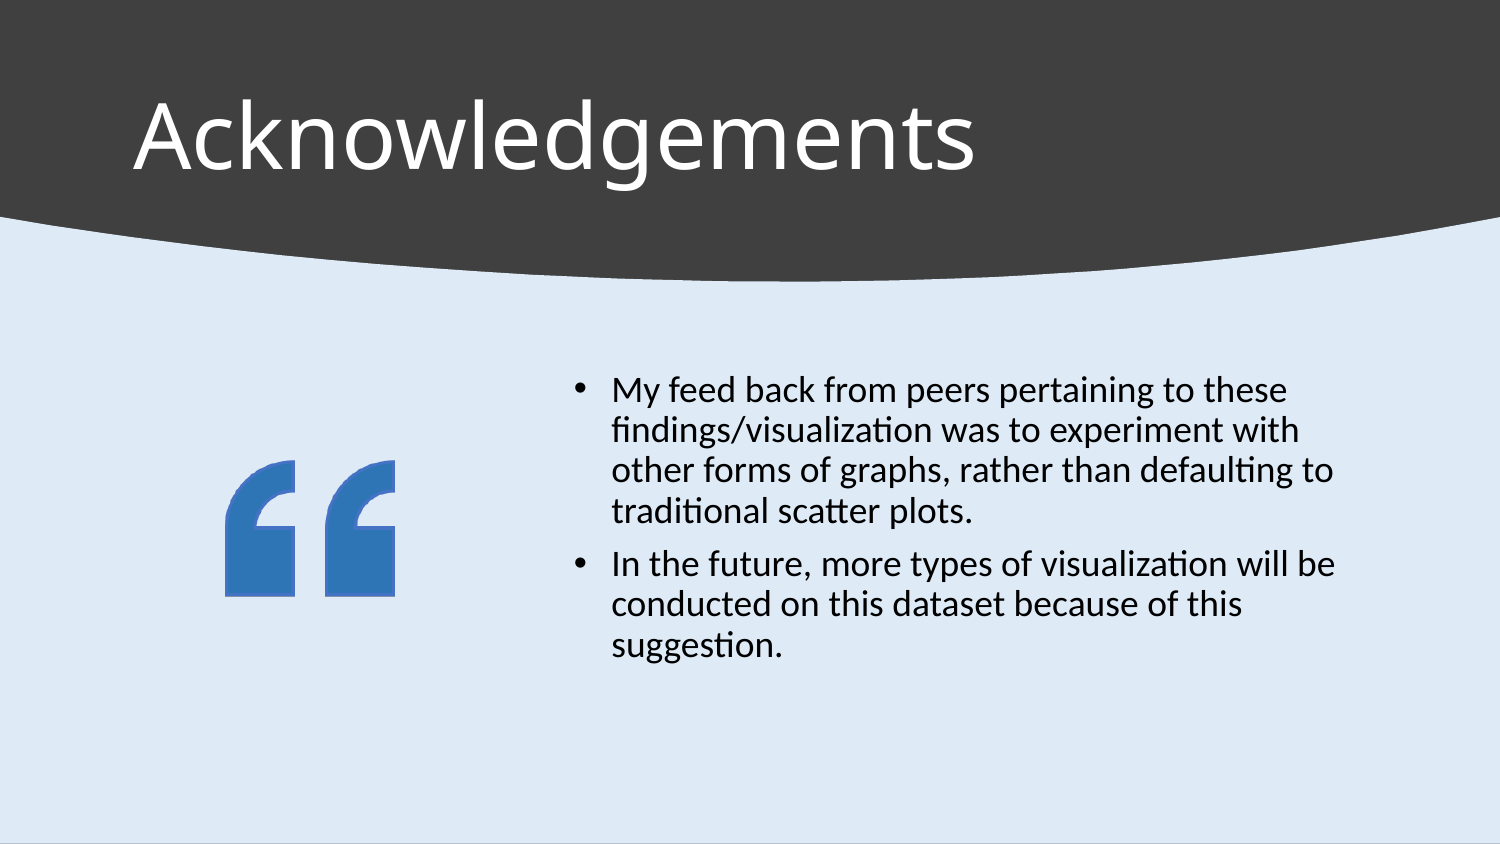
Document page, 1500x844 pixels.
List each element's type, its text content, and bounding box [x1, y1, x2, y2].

text_box [0, 0, 1500, 281]
text_box [0, 216, 1500, 844]
picture [149, 367, 470, 689]
list My feed back from peers pertaining to these findings/visualization was to experiment with other forms of graphs, rather than defaulting to traditional scatter plots. In the future, more types of visualization will be conducted on this dataset because of this suggestion. [540, 362, 1382, 715]
title Acknowledgements [118, 61, 1382, 219]
